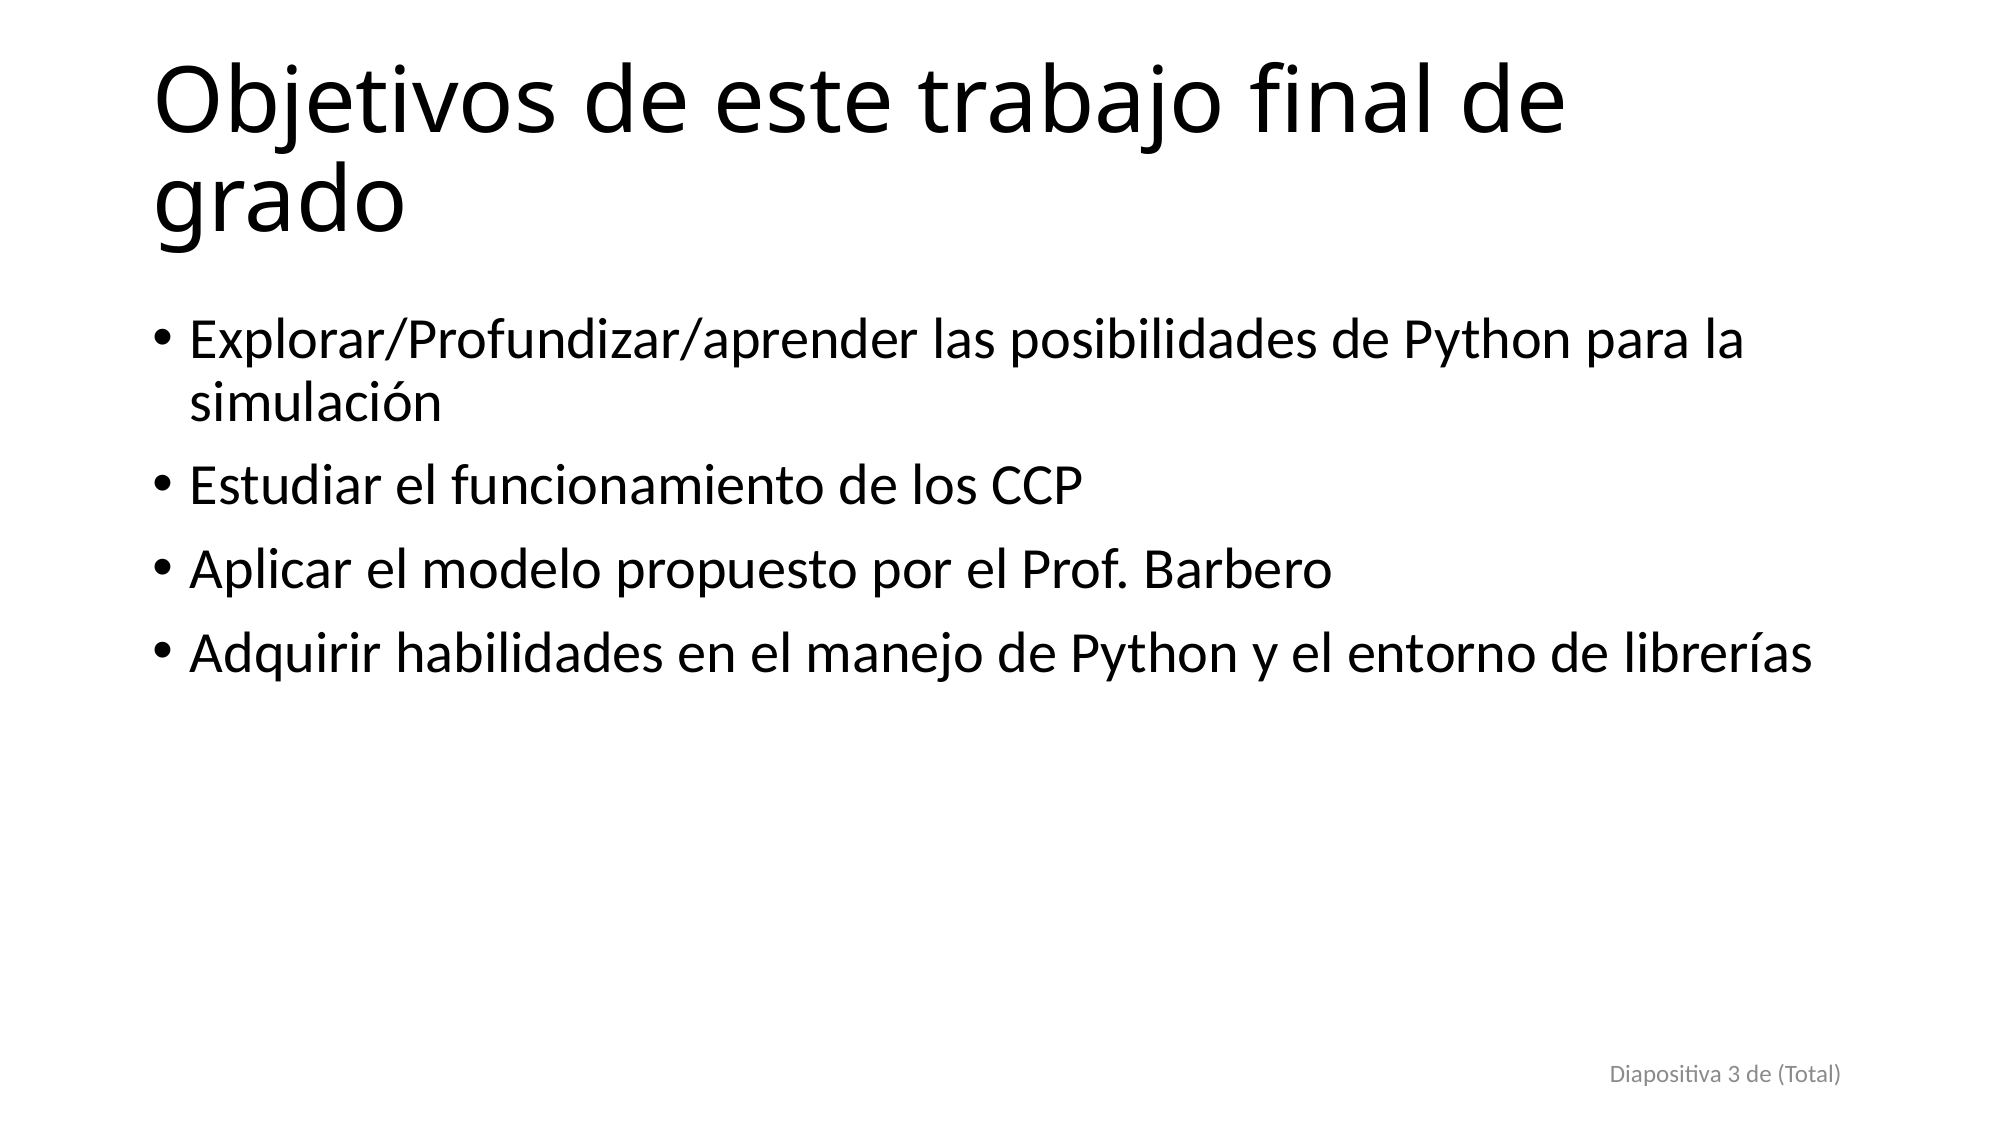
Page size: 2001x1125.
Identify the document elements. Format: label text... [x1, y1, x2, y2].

title Objetivos de este trabajo final de grado [137, 122, 1700, 231]
list Explorar/Profundizar/aprender las posibilidades de Python para la simulación Estudiar el funcionamiento de los CCP Aplicar el modelo propuesto por el Prof. Barbero Adquirir habilidades en el manejo de Python y el entorno de librerías [137, 300, 1863, 734]
slide_number 3 [1412, 1042, 1863, 1103]
